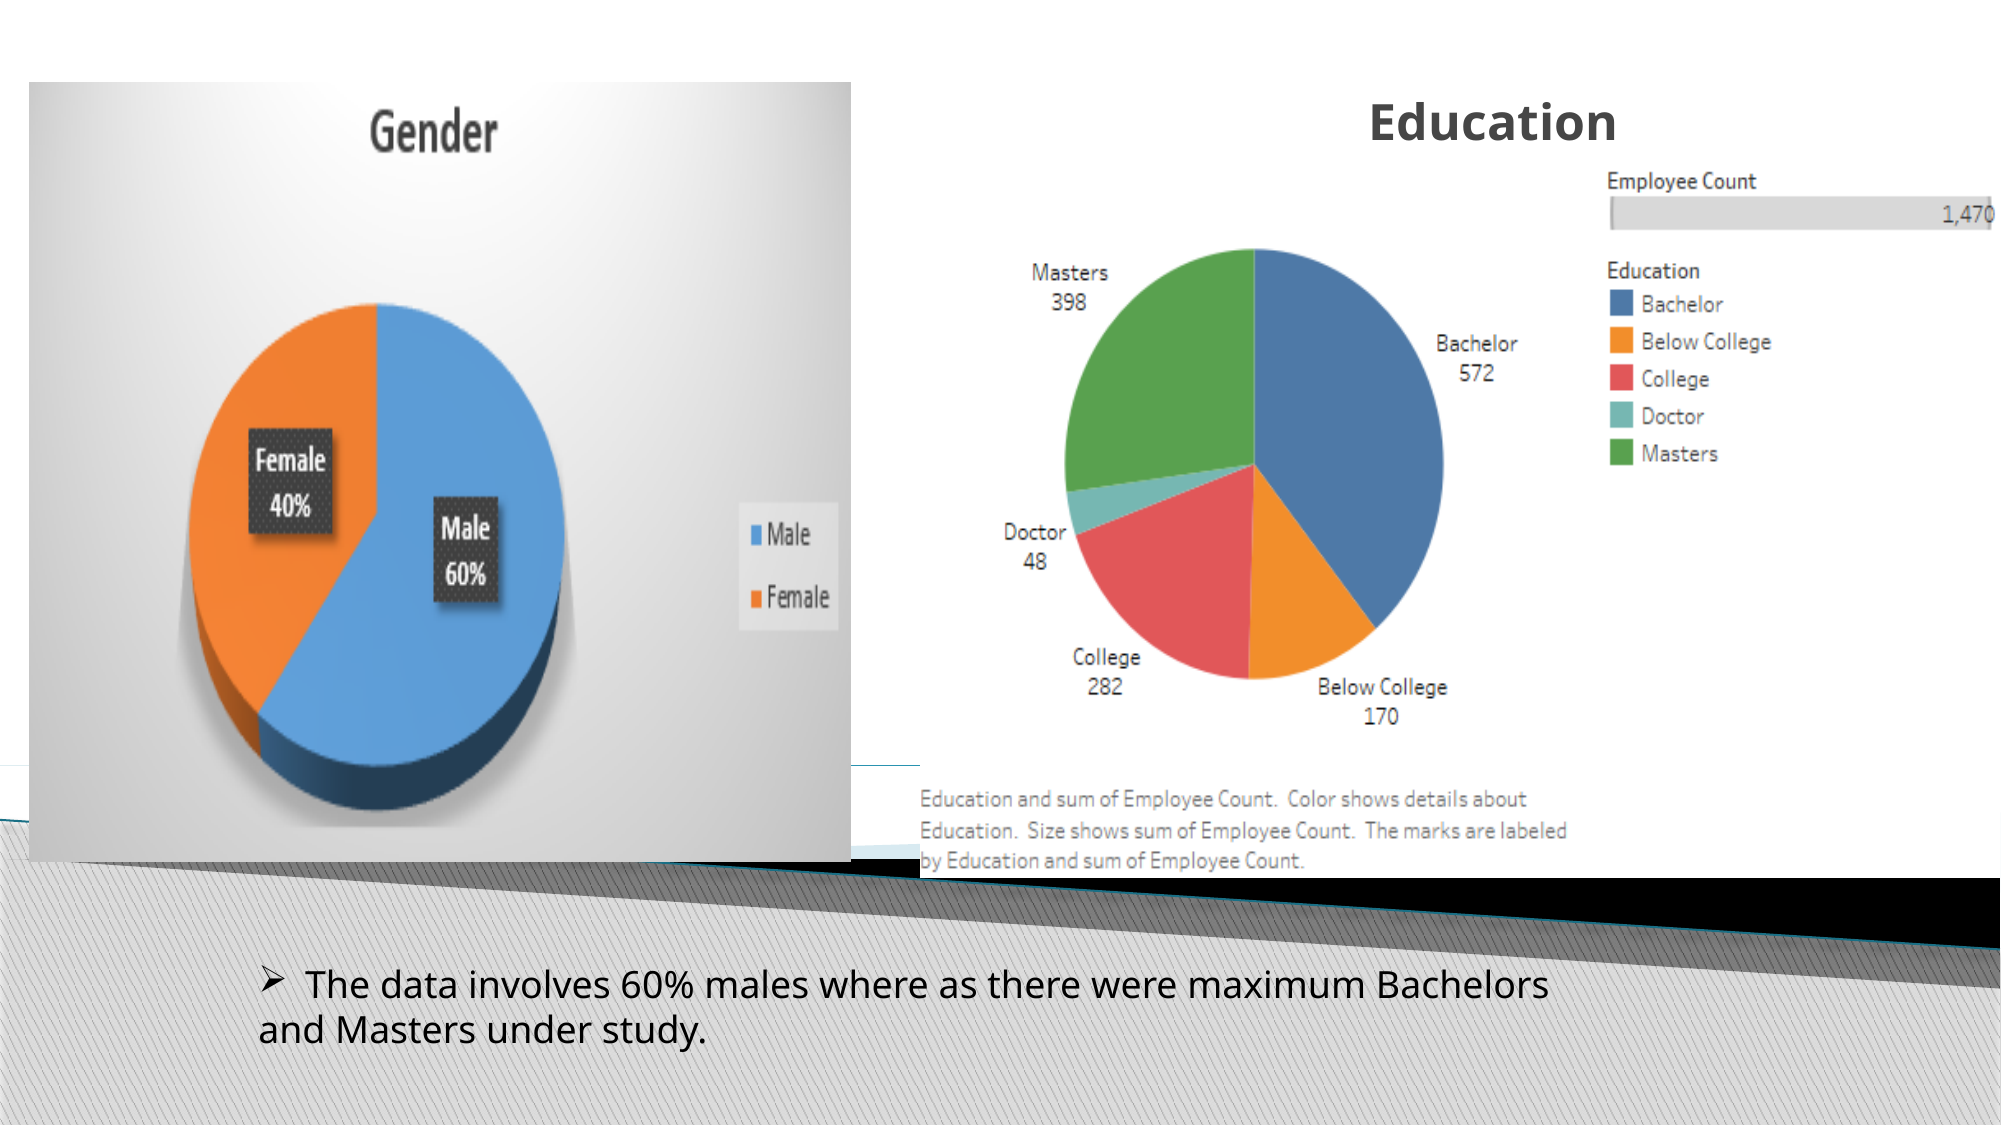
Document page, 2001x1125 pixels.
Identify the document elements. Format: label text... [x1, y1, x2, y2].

picture [919, 156, 2000, 879]
text_box Education [1335, 82, 1653, 156]
picture [0, 82, 2000, 989]
text_box The data involves 60% males where as there were maximum Bachelors and Masters under study. [243, 953, 1576, 1059]
